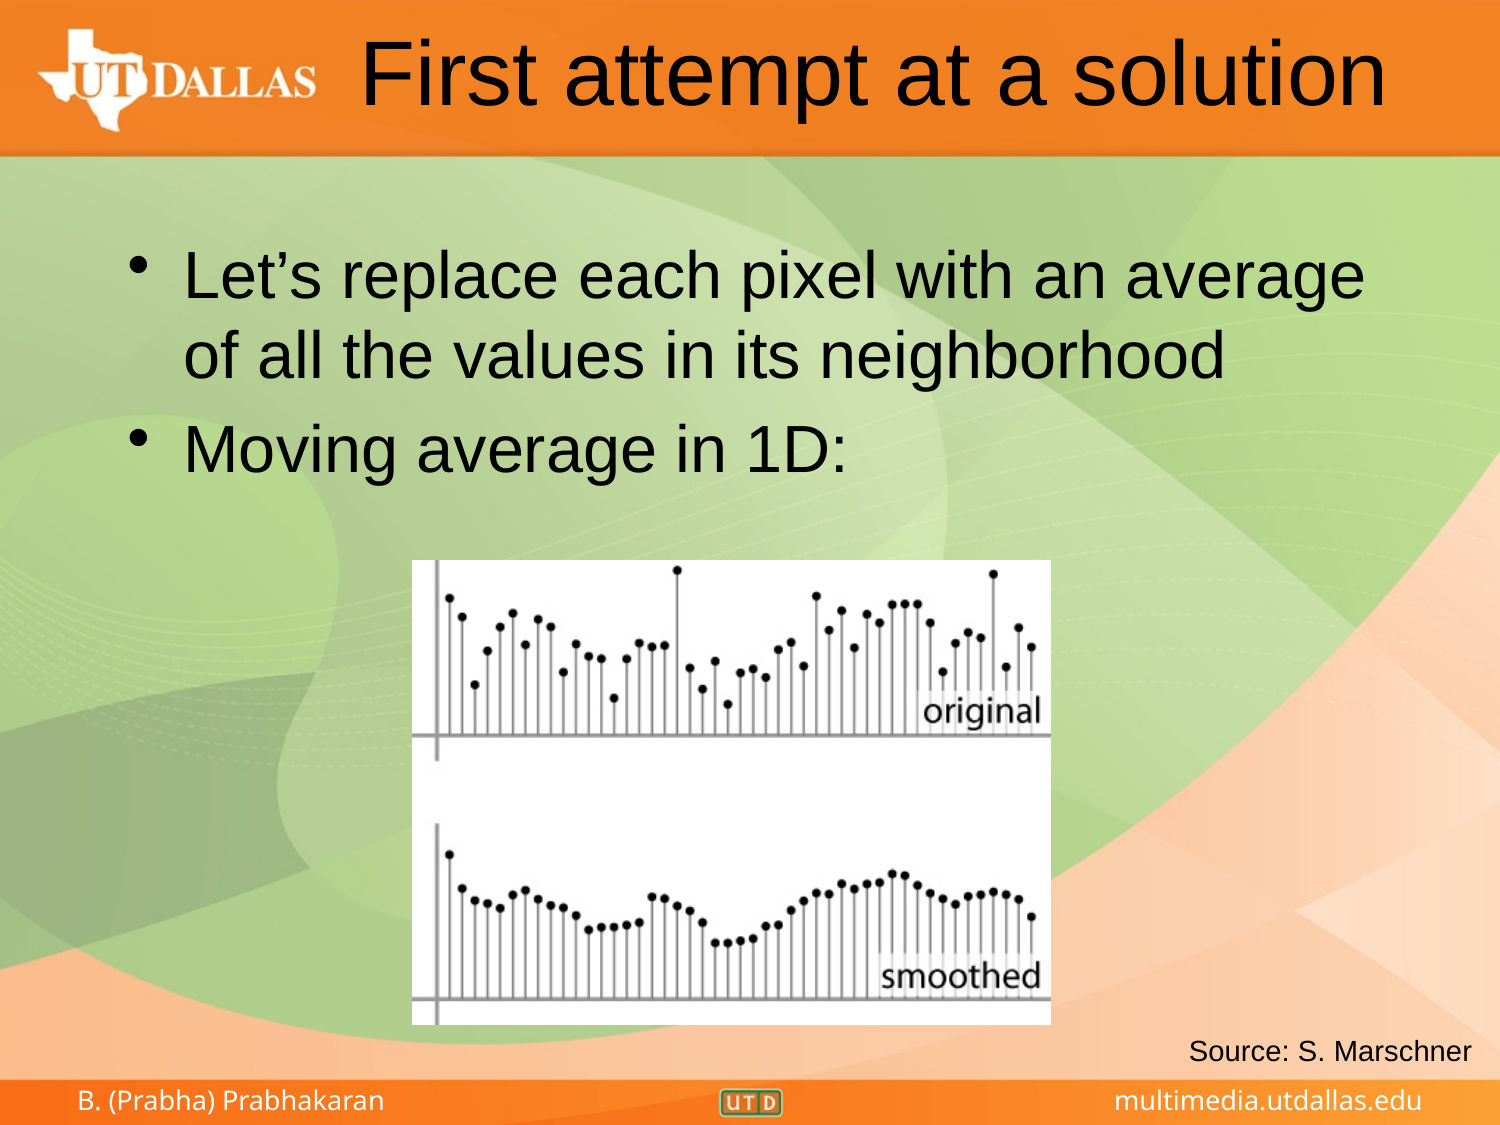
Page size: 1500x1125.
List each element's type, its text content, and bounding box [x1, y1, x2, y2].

text_box Source: S. Marschner [1174, 1024, 1488, 1075]
list Let’s replace each pixel with an average of all the values in its neighborhood Moving average in 1D: [112, 224, 1388, 738]
picture [0, 0, 1500, 1125]
title First attempt at a solution [237, 0, 1500, 163]
